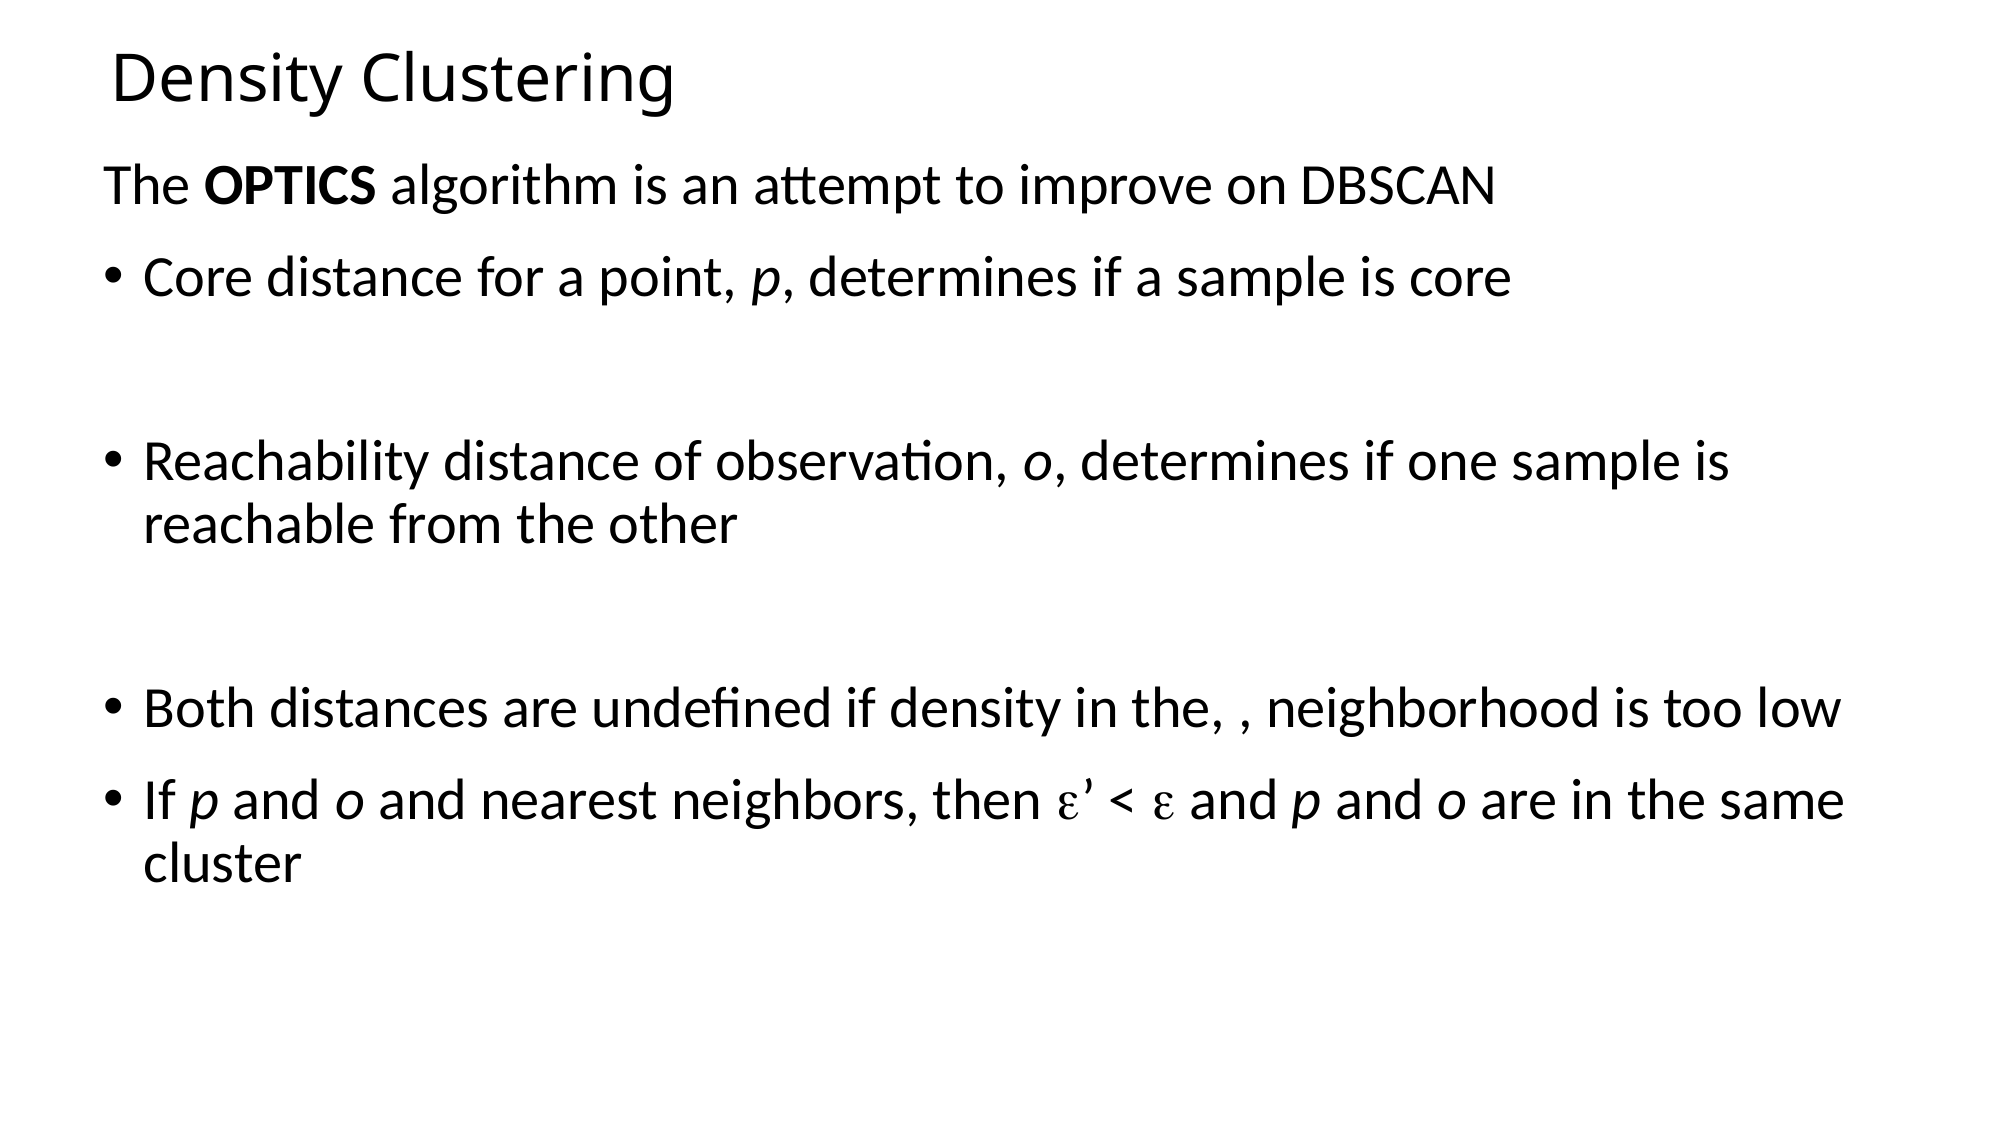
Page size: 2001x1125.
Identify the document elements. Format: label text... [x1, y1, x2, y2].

title Density Clustering [95, 36, 1821, 124]
